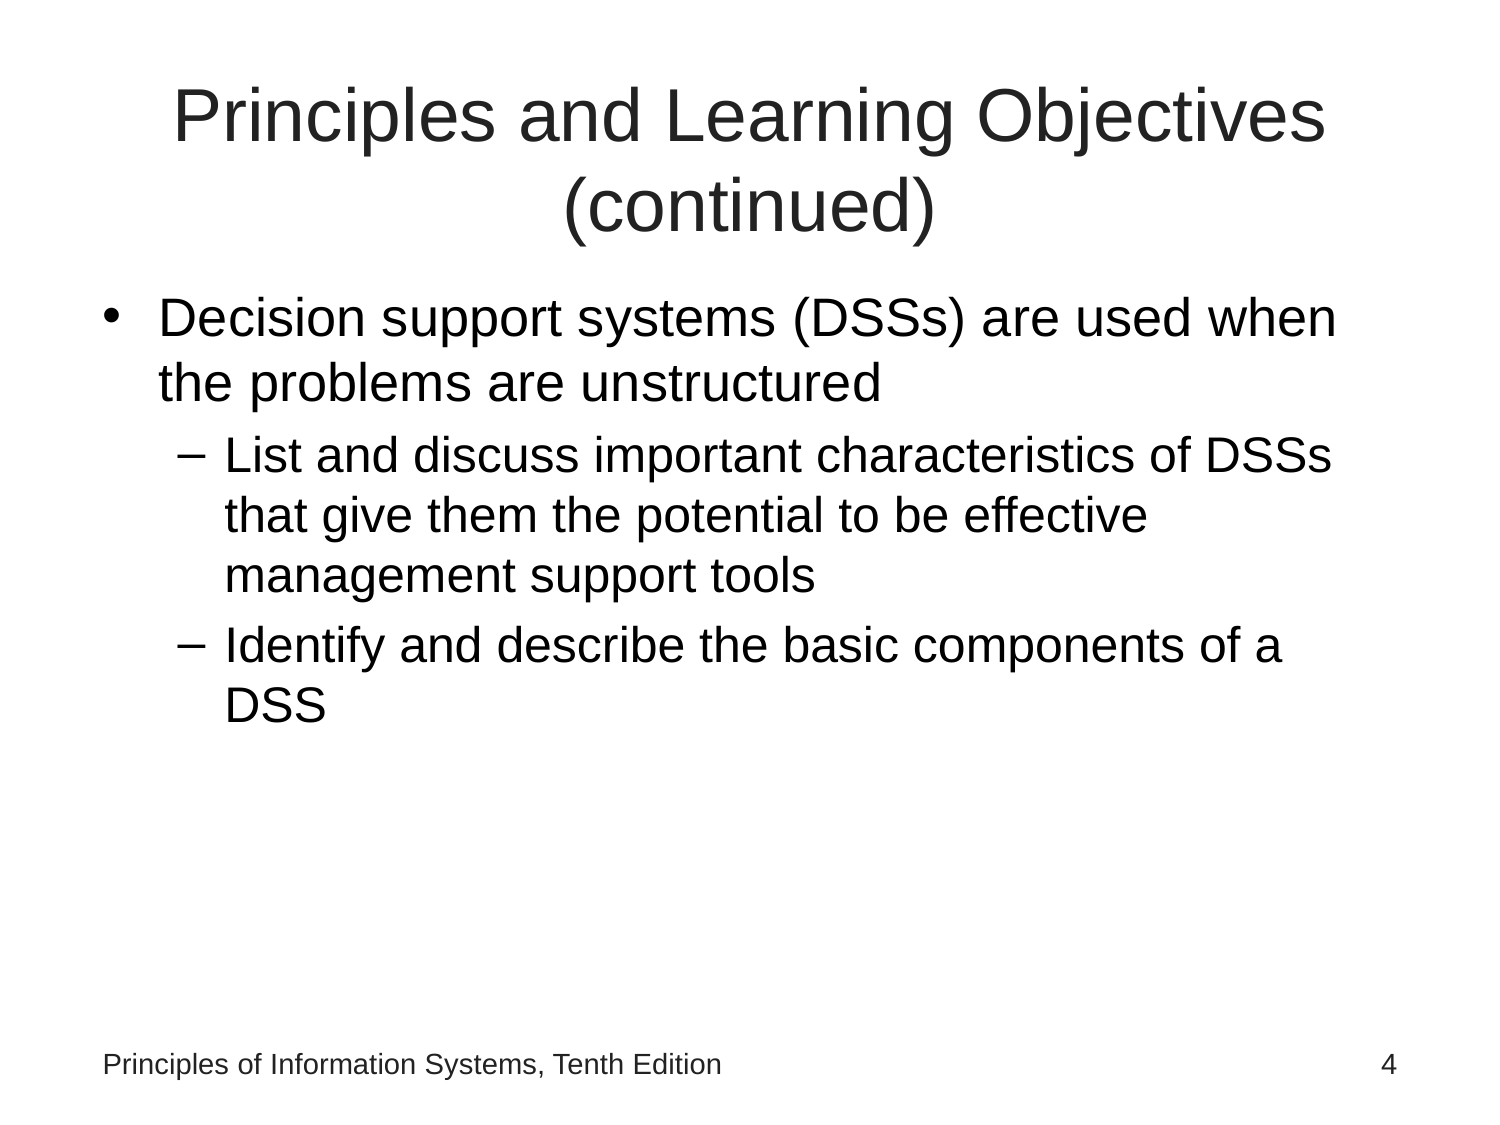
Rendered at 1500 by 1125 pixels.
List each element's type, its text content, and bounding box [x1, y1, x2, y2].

title Principles and Learning Objectives (continued) [87, 62, 1413, 250]
list Decision support systems (DSSs) are used when the problems are unstructured List and discuss important characteristics of DSSs that give them the potential to be effective management support tools Identify and describe the basic components of a DSS [87, 275, 1413, 1025]
text_box Principles of Information Systems, Tenth Edition [87, 1037, 1050, 1100]
text_box ‹#› [1074, 1037, 1413, 1100]
